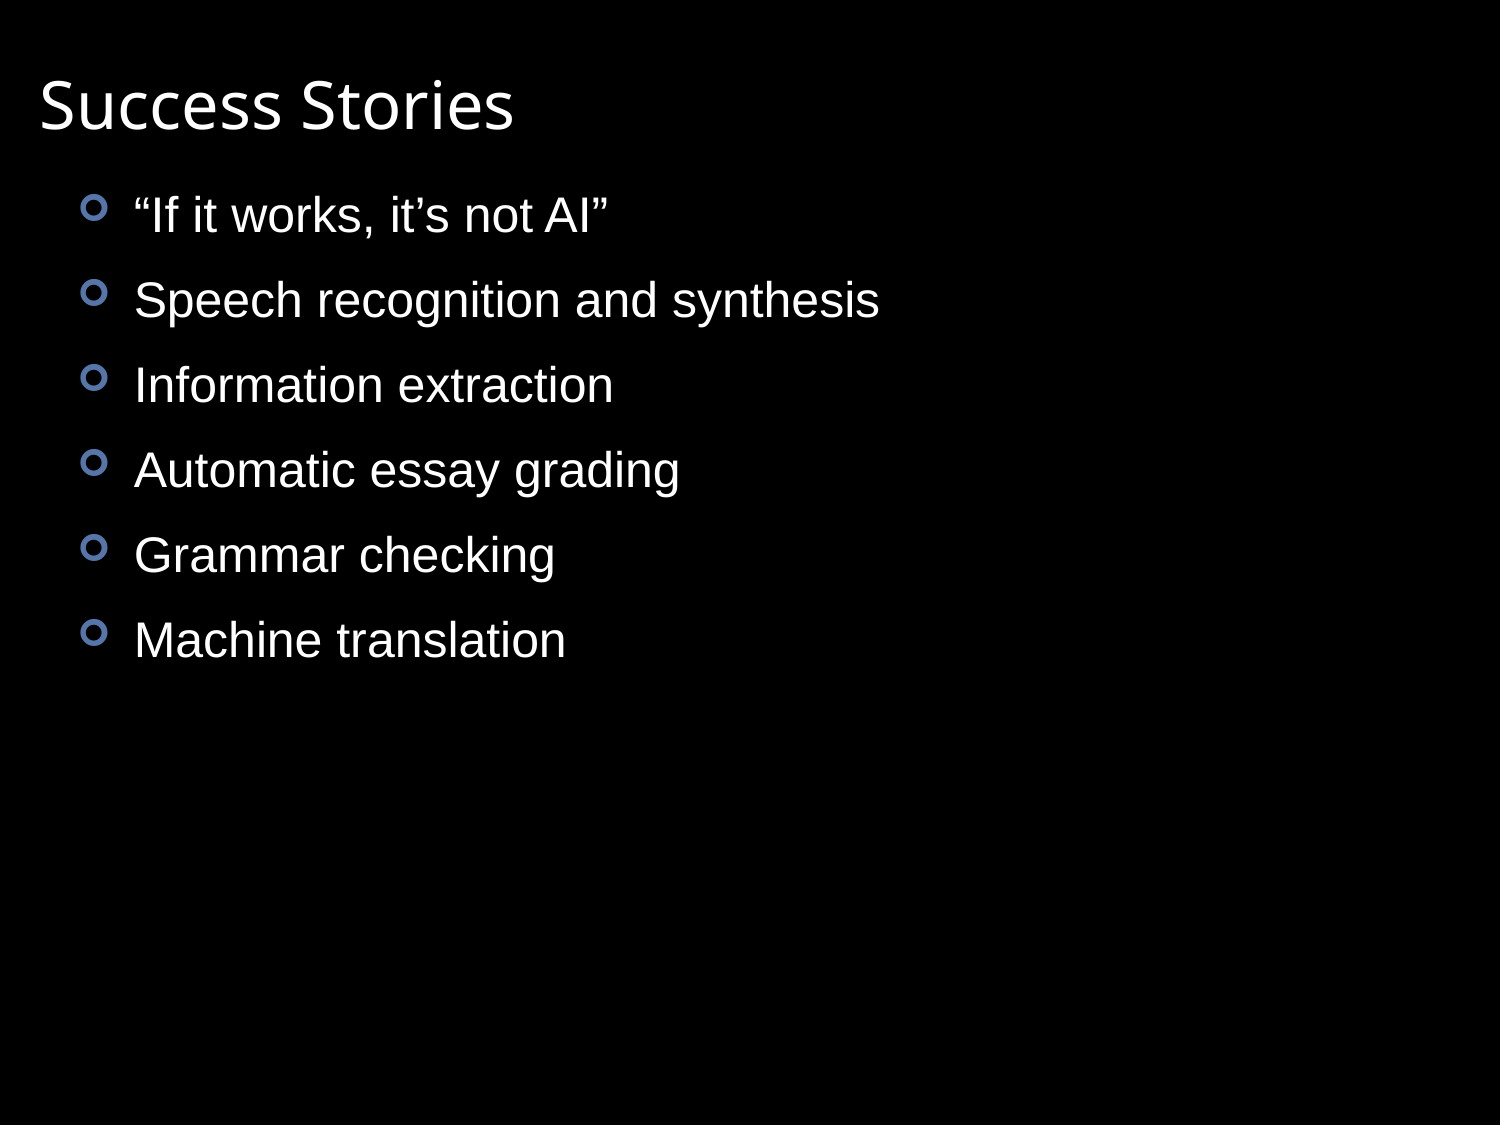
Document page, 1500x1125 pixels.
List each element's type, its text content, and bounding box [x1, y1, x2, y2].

title Success Stories [24, 18, 1451, 188]
list “If it works, it’s not AI” Speech recognition and synthesis Information extraction Automatic essay grading Grammar checking Machine translation [62, 174, 1451, 1013]
